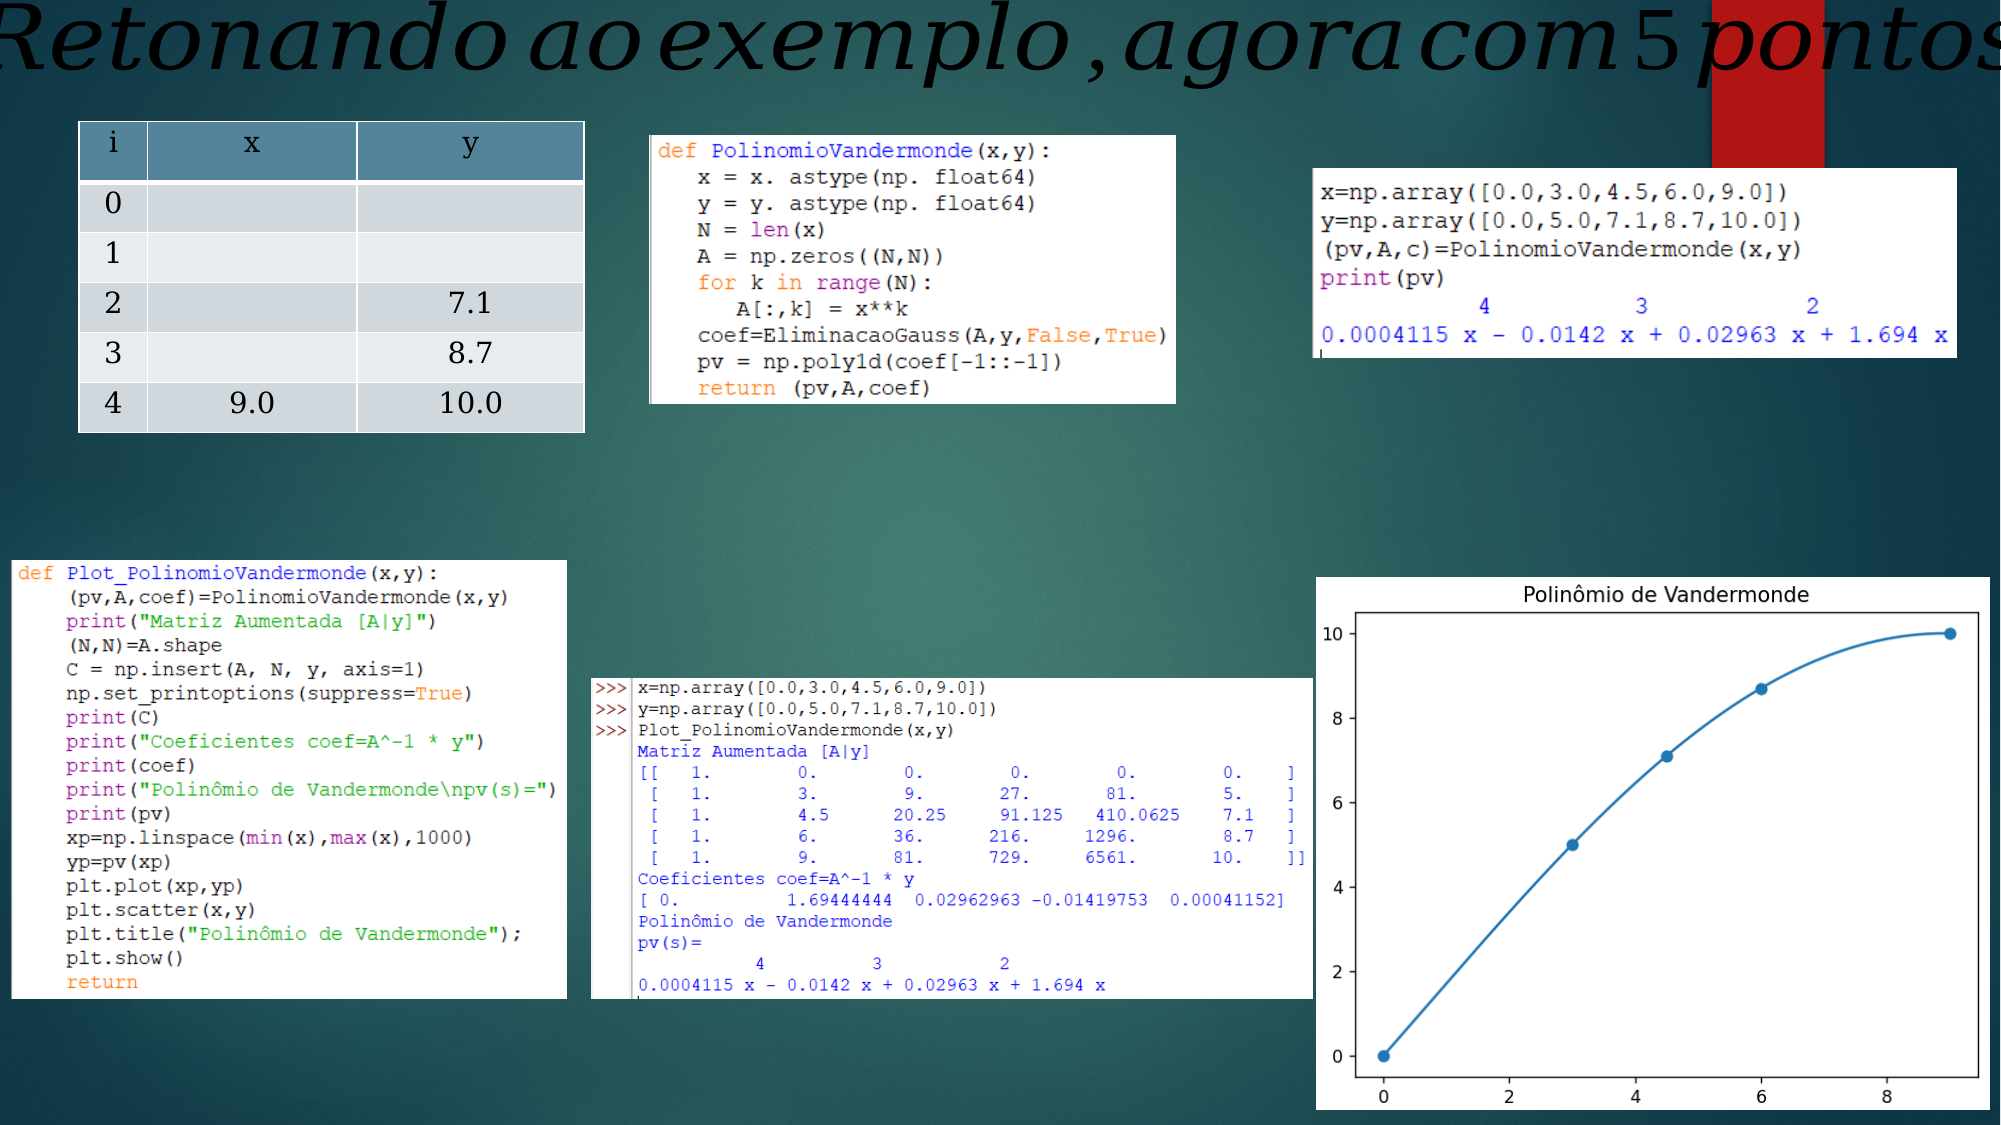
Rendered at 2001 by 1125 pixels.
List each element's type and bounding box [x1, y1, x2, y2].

picture [1311, 0, 1957, 359]
picture [1315, 576, 1991, 1125]
picture [649, 135, 1177, 404]
picture [1312, 27, 1318, 52]
picture [0, 437, 1313, 1125]
